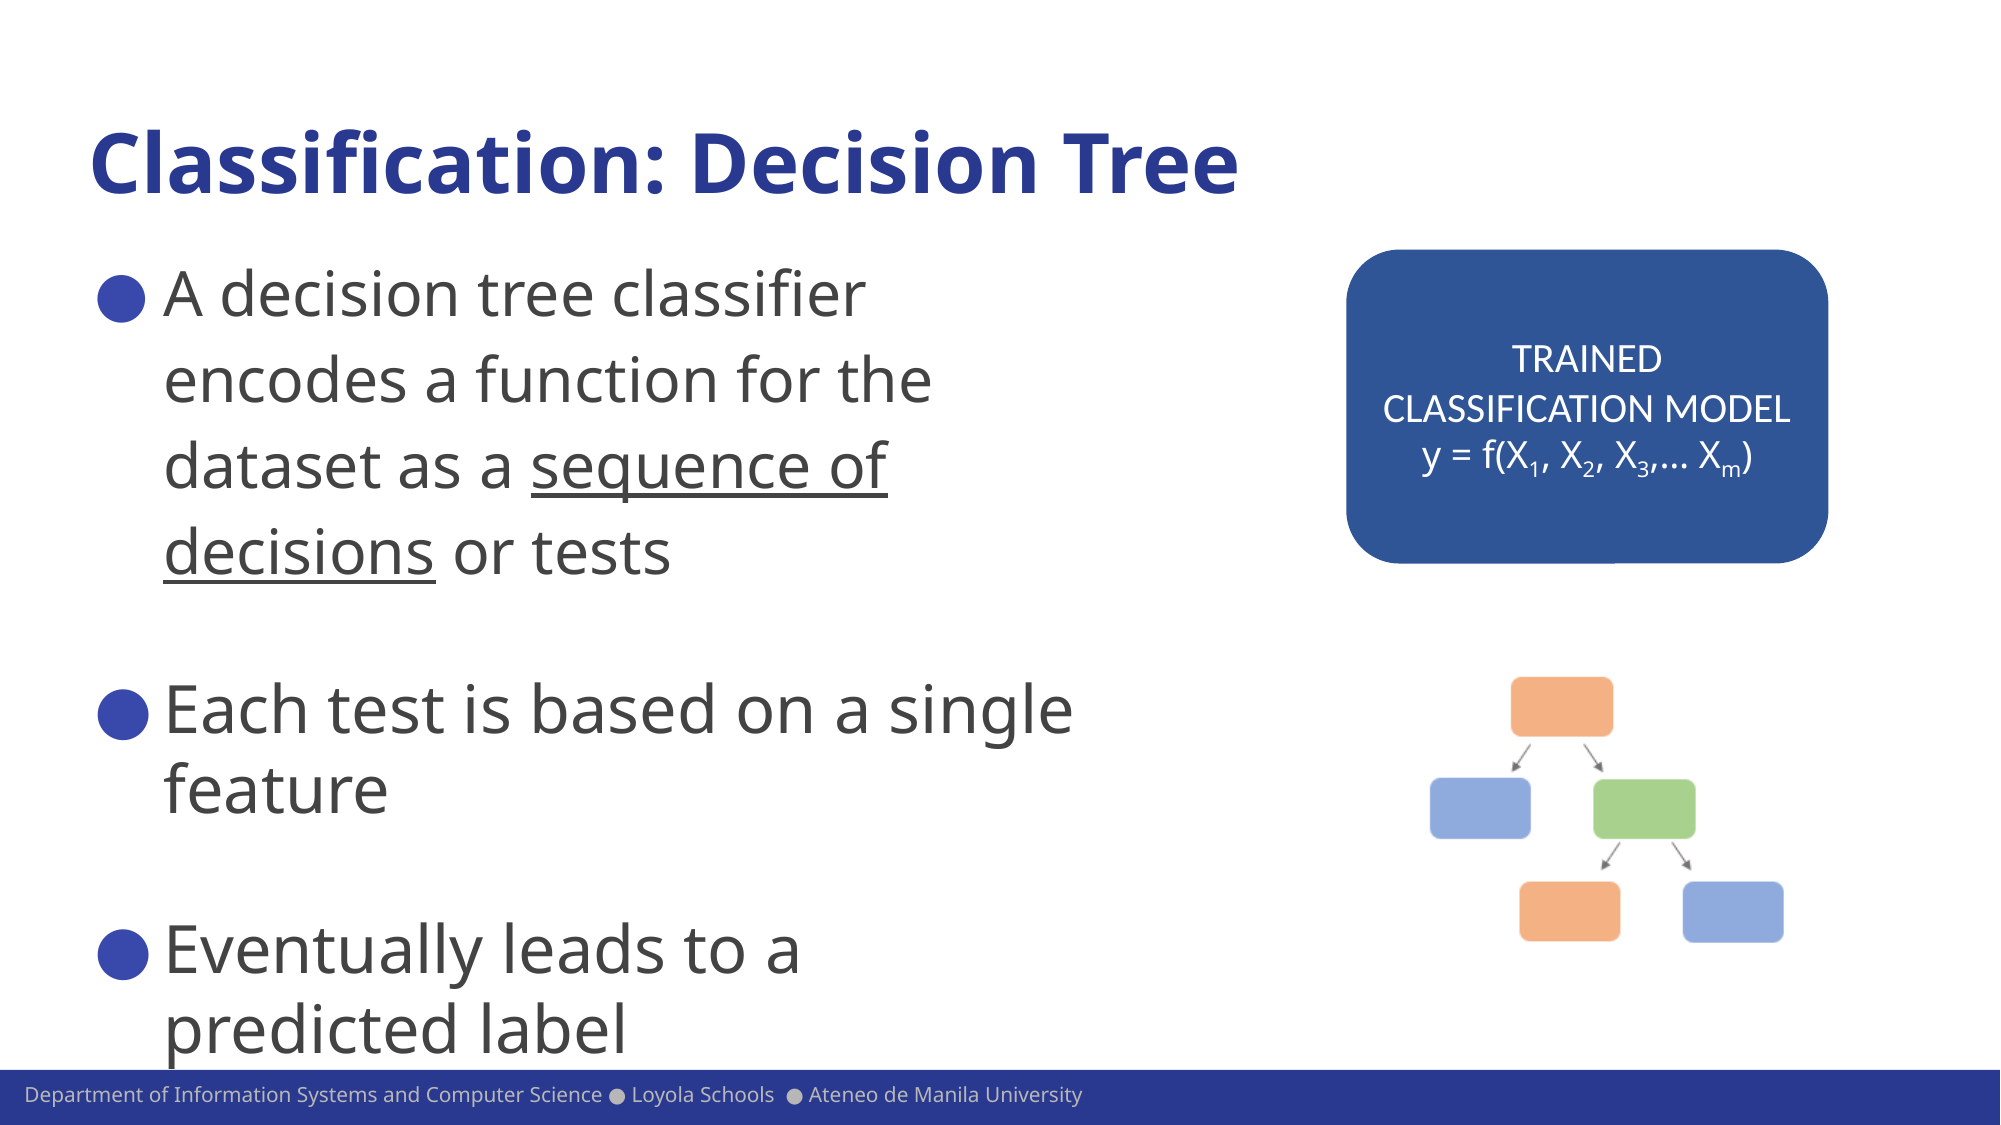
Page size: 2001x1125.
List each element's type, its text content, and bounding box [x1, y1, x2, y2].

list A decision tree classifier encodes a function for the dataset as a sequence of decisions or tests Each test is based on a single feature Eventually leads to a predicted label [68, 222, 1135, 1065]
text_box TRAINED CLASSIFICATION MODEL y = f(X1, X2, X3,… Xm) [1347, 250, 1828, 563]
title Classification: Decision Tree [68, 89, 1932, 223]
picture [1388, 643, 1828, 987]
